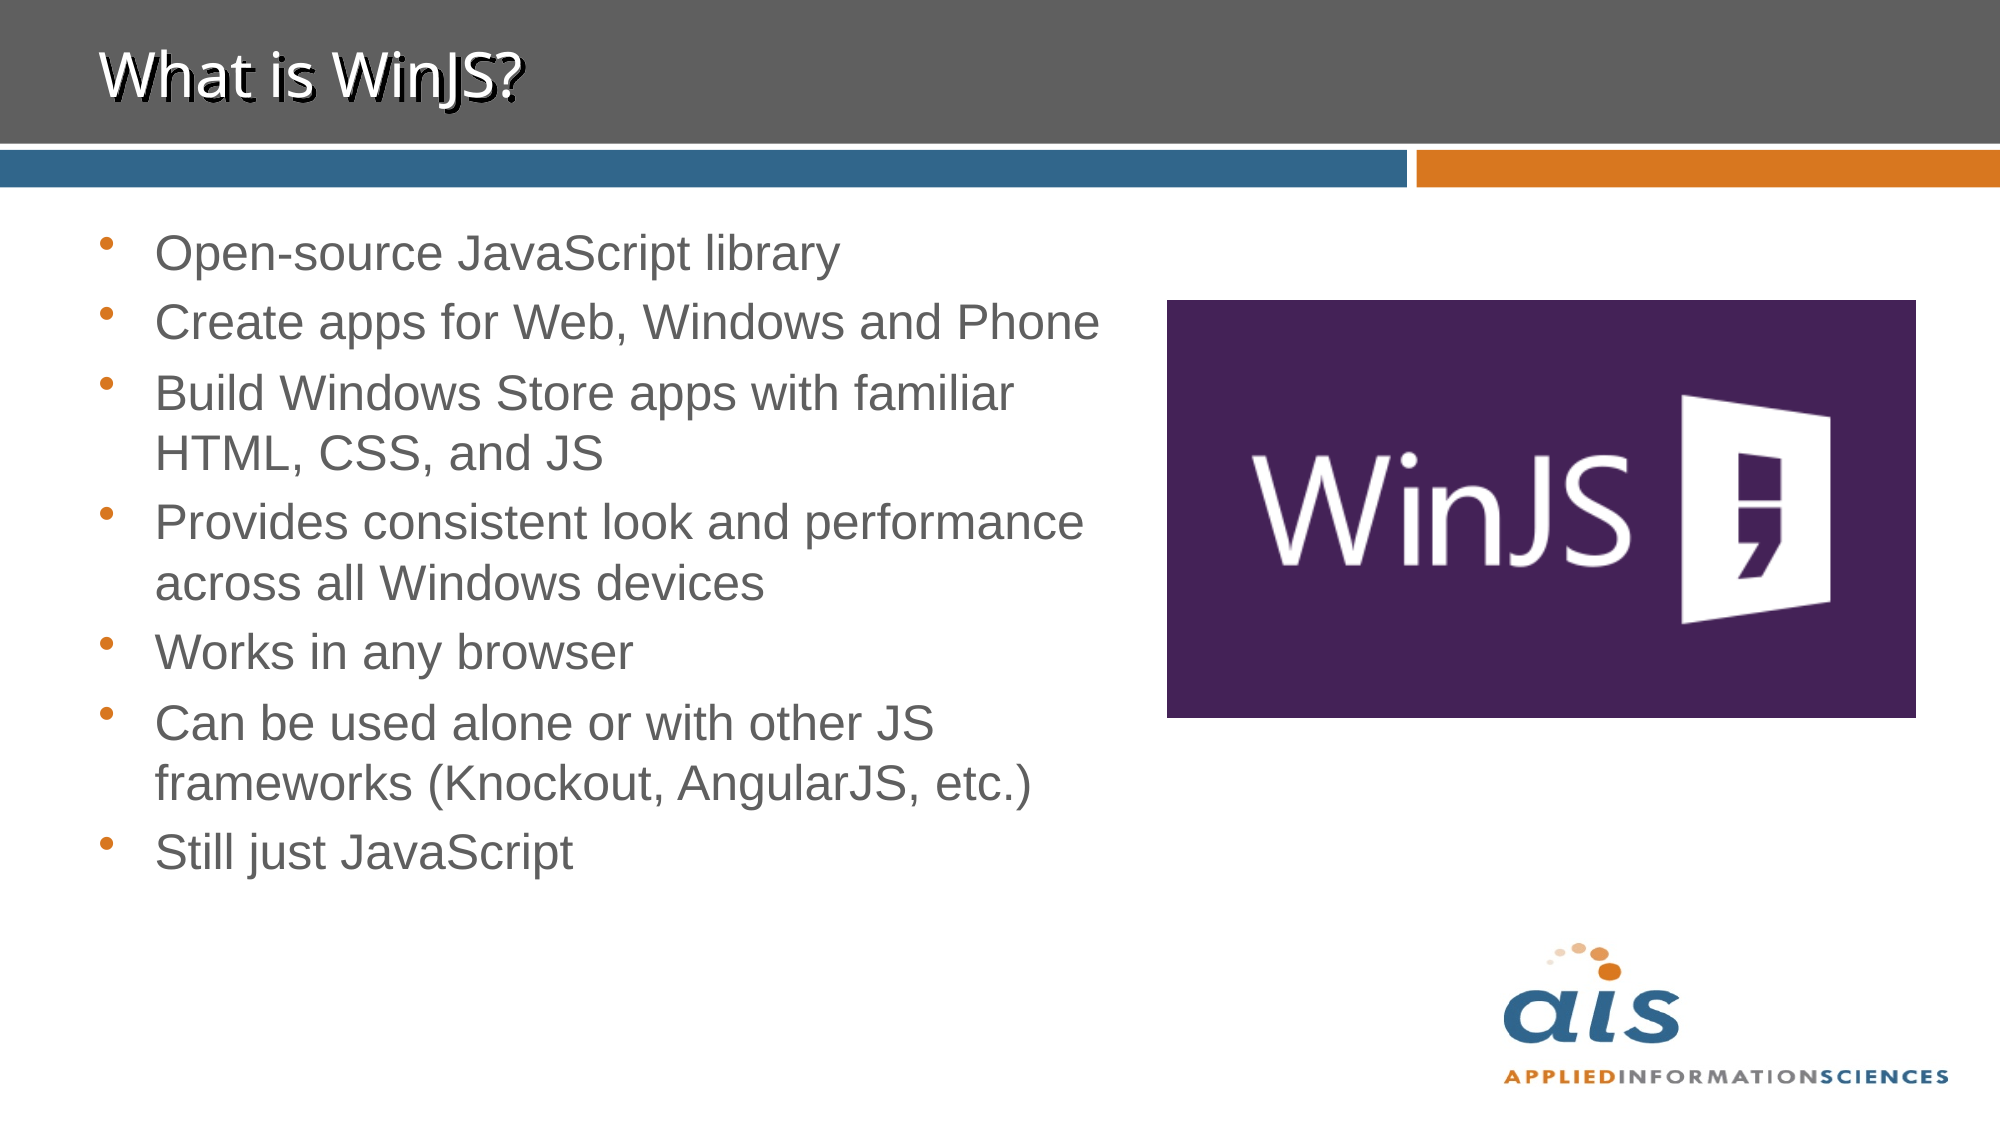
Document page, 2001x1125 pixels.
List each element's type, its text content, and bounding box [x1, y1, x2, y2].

picture [1500, 938, 1950, 1088]
list Open-source JavaScript library Create apps for Web, Windows and Phone Build Windows Store apps with familiar HTML, CSS, and JS Provides consistent look and performance across all Windows devices Works in any browser Can be used alone or with other JS frameworks (Knockout, AngularJS, etc.) Still just JavaScript [83, 212, 1131, 1076]
picture [1167, 300, 1916, 718]
title What is WinJS? [83, 12, 1901, 133]
